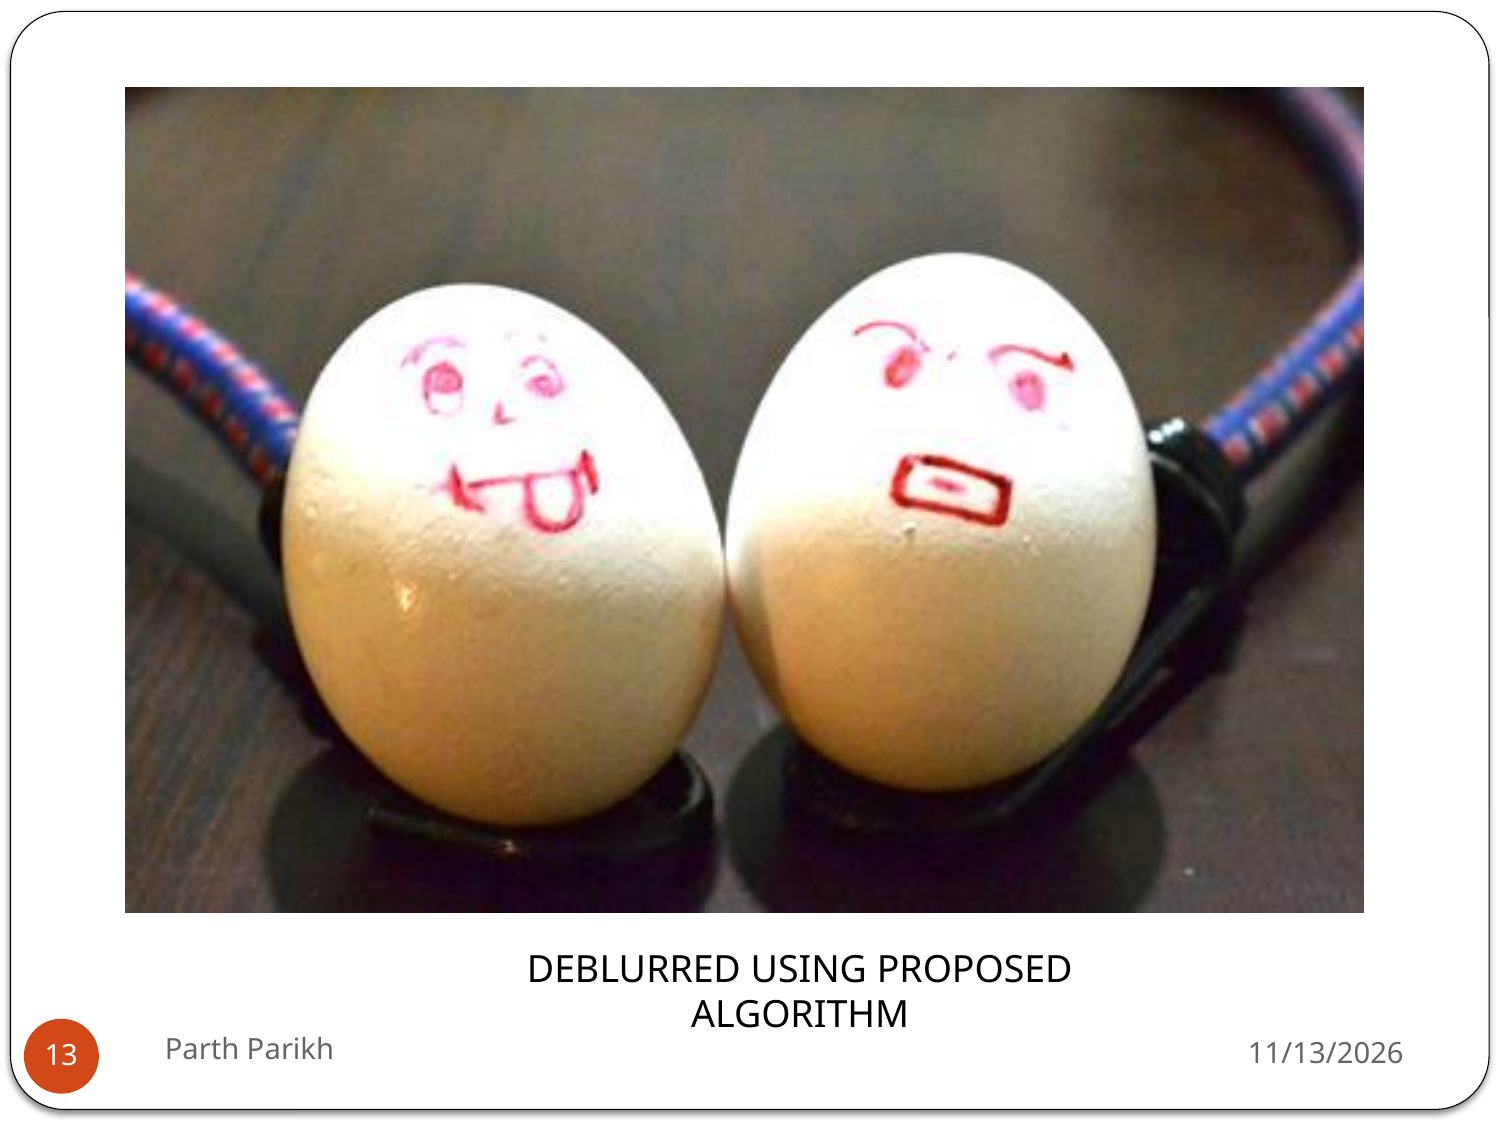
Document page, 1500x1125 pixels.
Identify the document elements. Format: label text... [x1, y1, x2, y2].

footer Parth Parikh [150, 1012, 800, 1088]
slide_number 13 [23, 1018, 99, 1094]
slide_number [1012, 1015, 1419, 1094]
picture [124, 87, 1365, 913]
text_box DEBLURRED USING PROPOSED ALGORITHM [412, 937, 1188, 1043]
